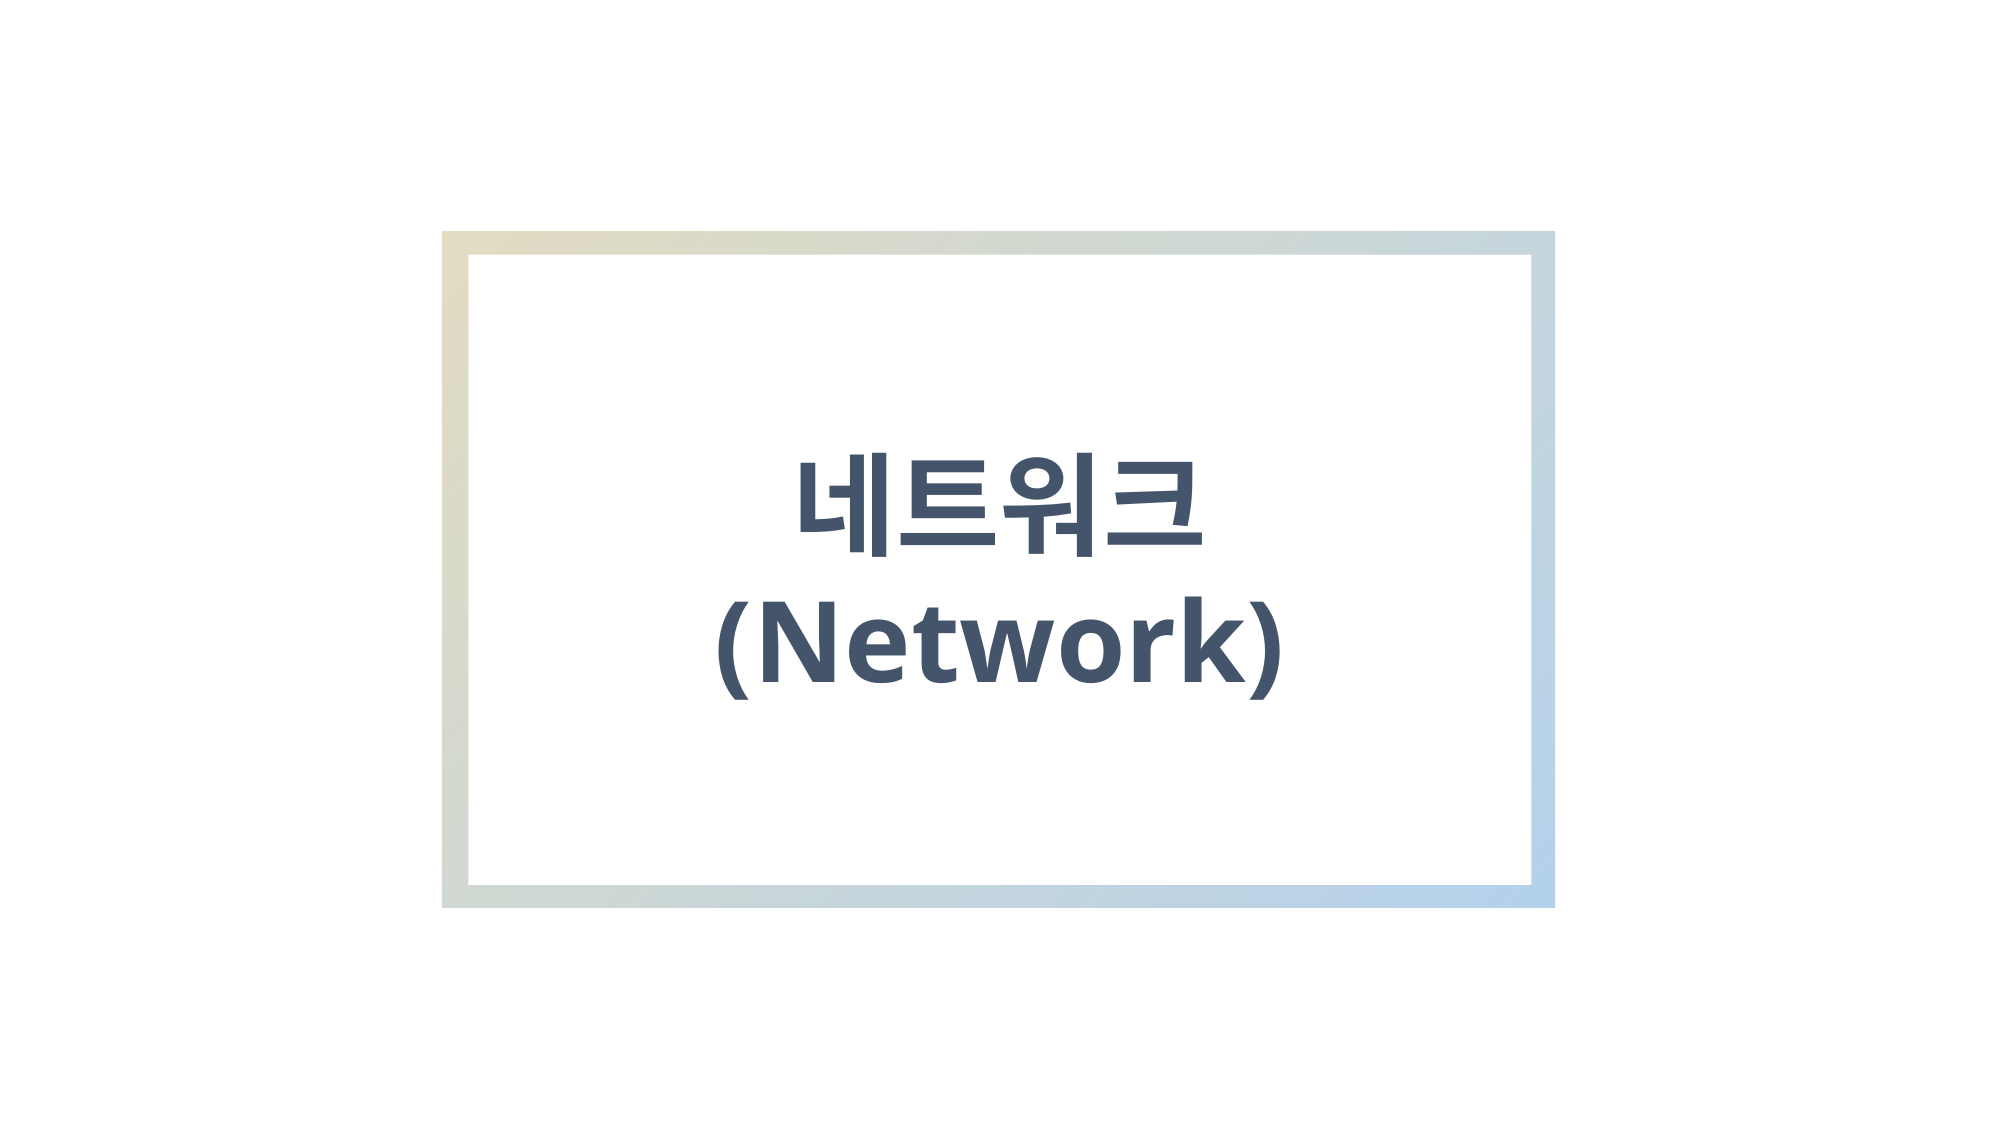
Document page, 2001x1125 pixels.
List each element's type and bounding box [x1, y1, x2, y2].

text_box [441, 231, 1556, 909]
